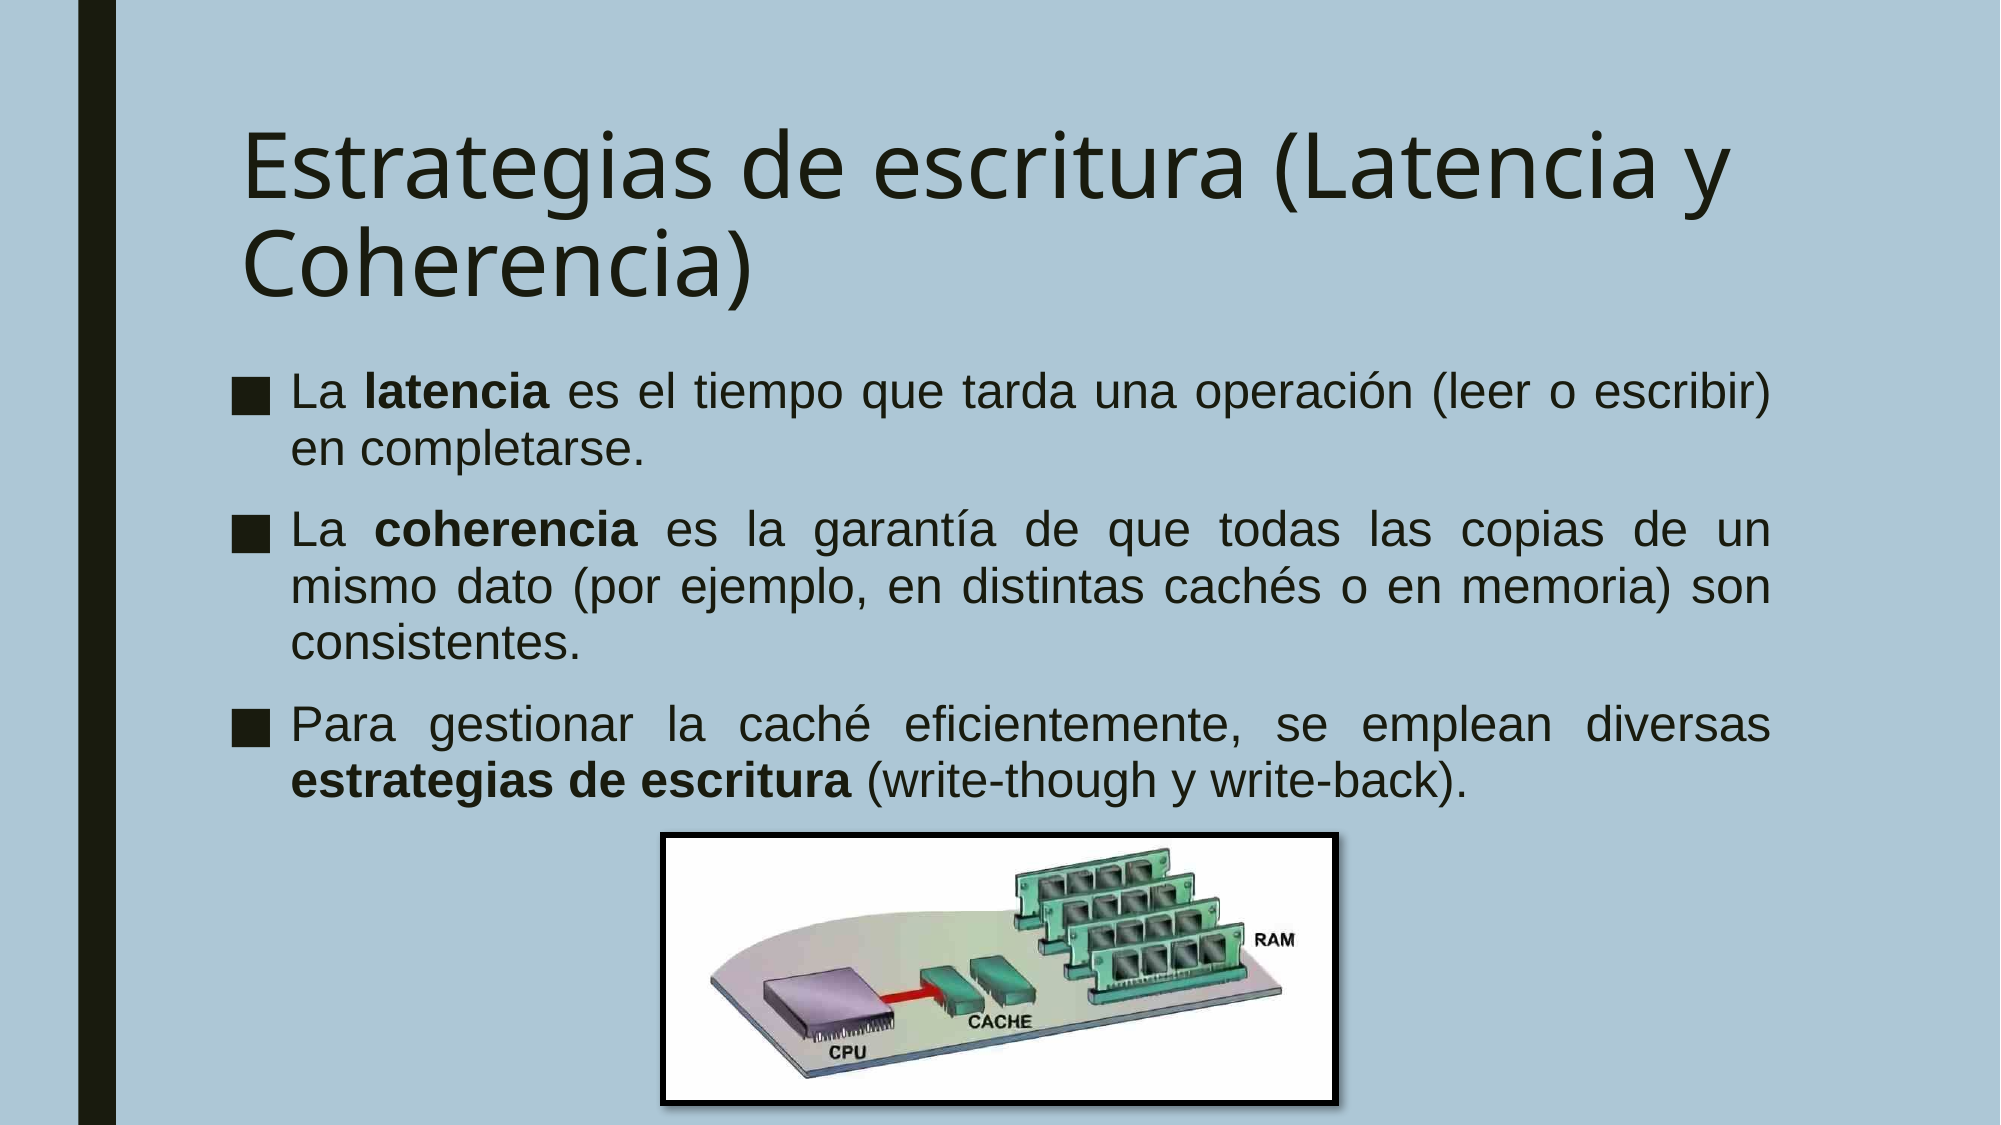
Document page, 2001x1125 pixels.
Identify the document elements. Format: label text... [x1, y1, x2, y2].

picture [665, 838, 1333, 1100]
title Estrategias de escritura (Latencia y Coherencia) [225, 112, 1800, 357]
list La latencia es el tiempo que tarda una operación (leer o escribir) en completarse. La coherencia es la garantía de que todas las copias de un mismo dato (por ejemplo, en distintas cachés o en memoria) son consistentes. Para gestionar la caché eficientemente, se emplean diversas estrategias de escritura (write-though y write-back). [212, 356, 1788, 944]
